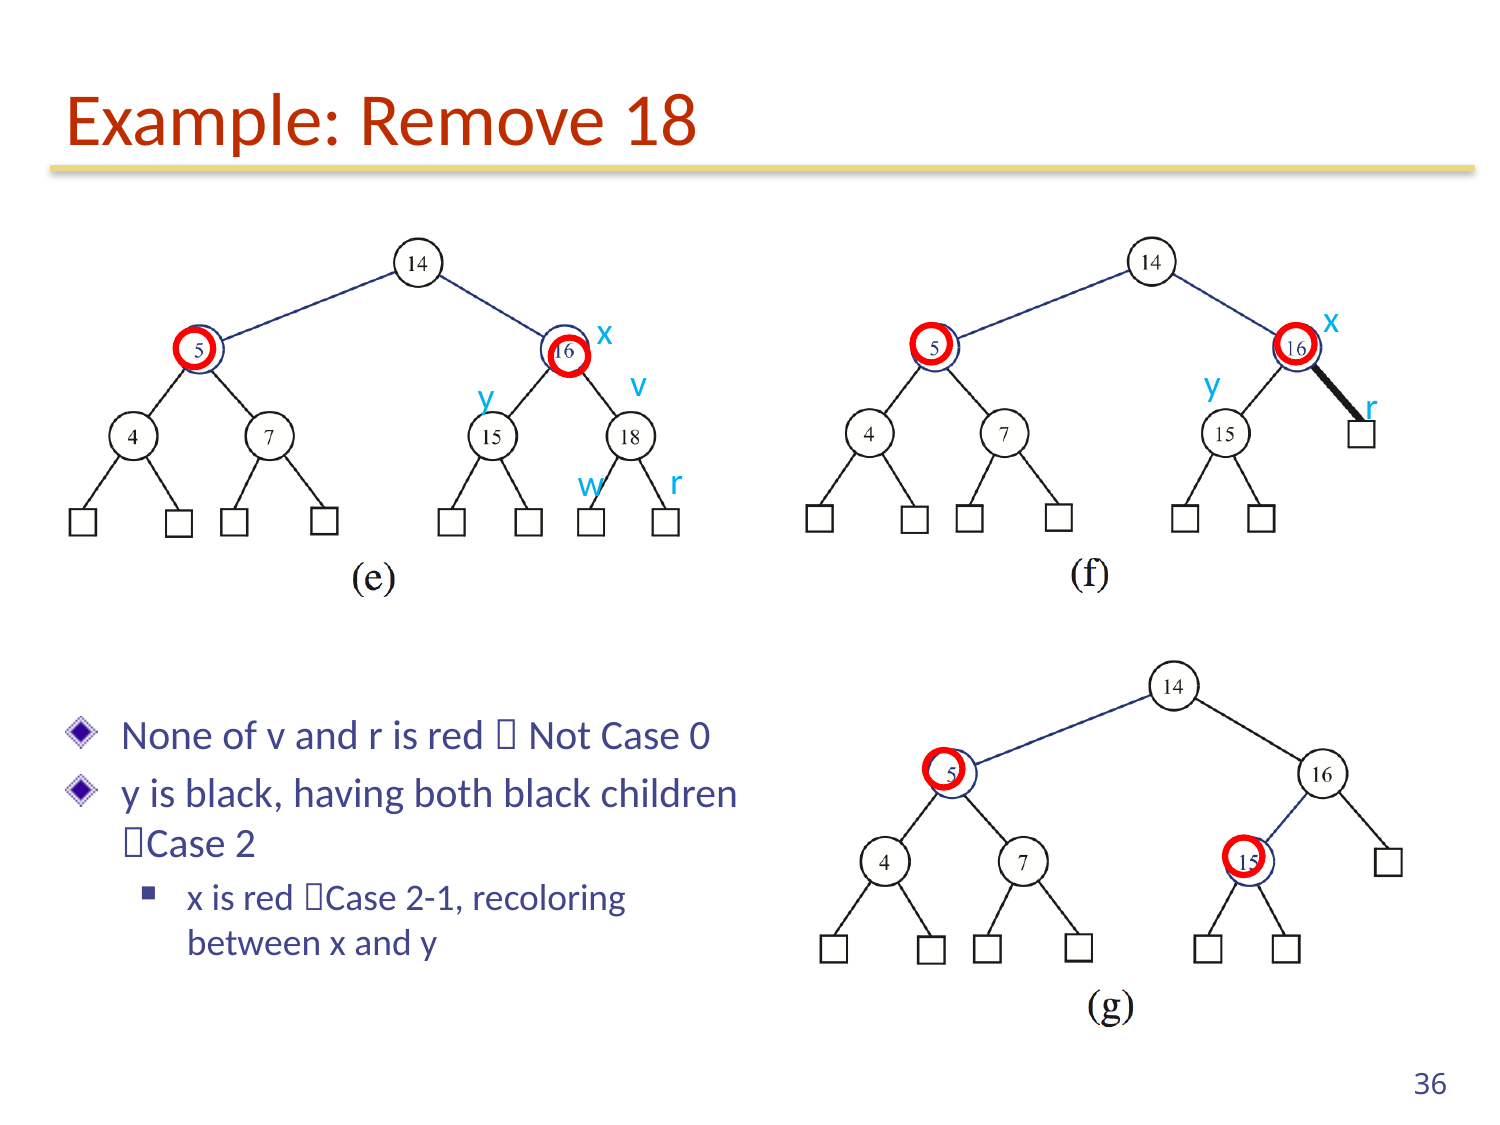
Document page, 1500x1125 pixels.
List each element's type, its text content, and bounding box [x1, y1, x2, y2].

title Example: Remove 18 [49, 49, 1476, 168]
list None of v and r is red  Not Case 0 y is black, having both black children Case 2 x is red Case 2-1, recoloring between x and y [49, 699, 763, 1038]
picture [770, 215, 1413, 605]
picture [787, 632, 1434, 1068]
slide_number 36 [1149, 1037, 1463, 1113]
picture [49, 215, 713, 615]
picture [65, 716, 98, 749]
picture [65, 774, 98, 807]
